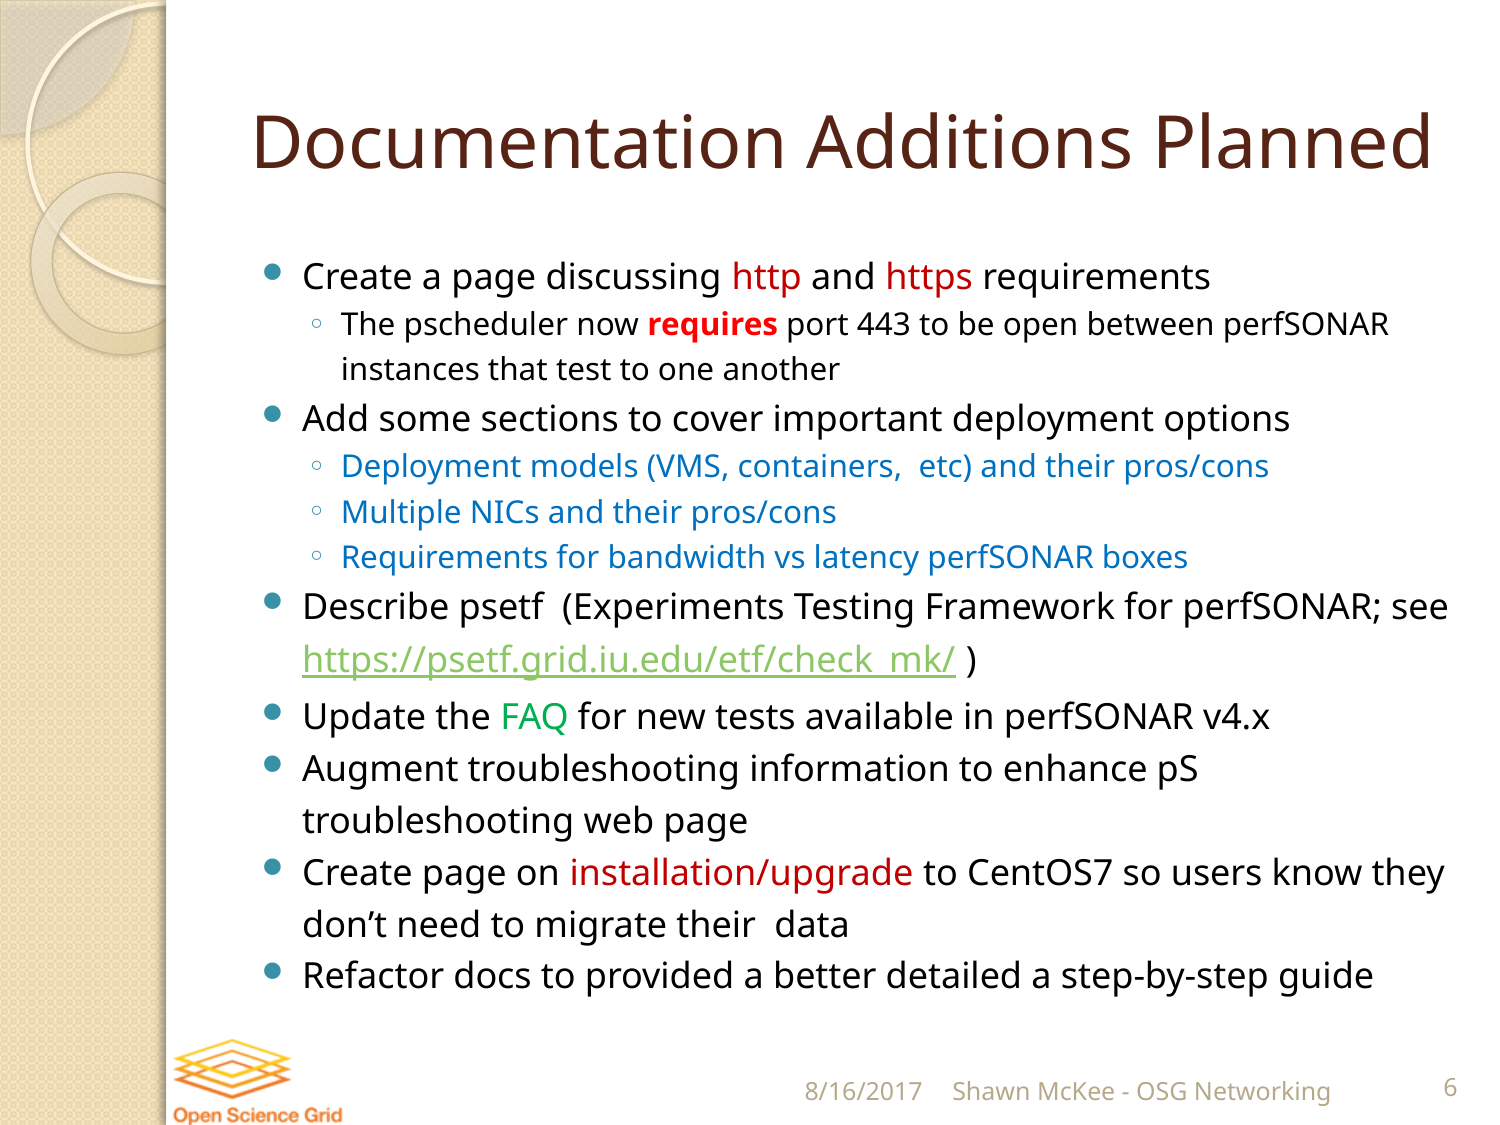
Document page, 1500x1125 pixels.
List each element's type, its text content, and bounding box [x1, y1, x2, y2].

footer Shawn McKee - OSG Networking [937, 1034, 1413, 1113]
slide_number 6 [1413, 1034, 1488, 1113]
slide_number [587, 1034, 937, 1113]
picture [150, 1039, 385, 1125]
title Documentation Additions Planned [235, 45, 1466, 233]
list Create a page discussing http and https requirements The pscheduler now requires port 443 to be open between perfSONAR instances that test to one another Add some sections to cover important deployment options Deployment models (VMS, containers, etc) and their pros/cons Multiple NICs and their pros/cons Requirements for bandwidth vs latency perfSONAR boxes Describe psetf (Experiments Testing Framework for perfSONAR; see https://psetf.grid.iu.edu/etf/check_mk/ ) Update the FAQ for new tests available in perfSONAR v4.x Augment troubleshooting information to enhance pS troubleshooting web page Create page on installation/upgrade to CentOS7 so users know they don’t need to migrate their data Refactor docs to provided a better detailed a step-by-step guide [235, 237, 1466, 1025]
